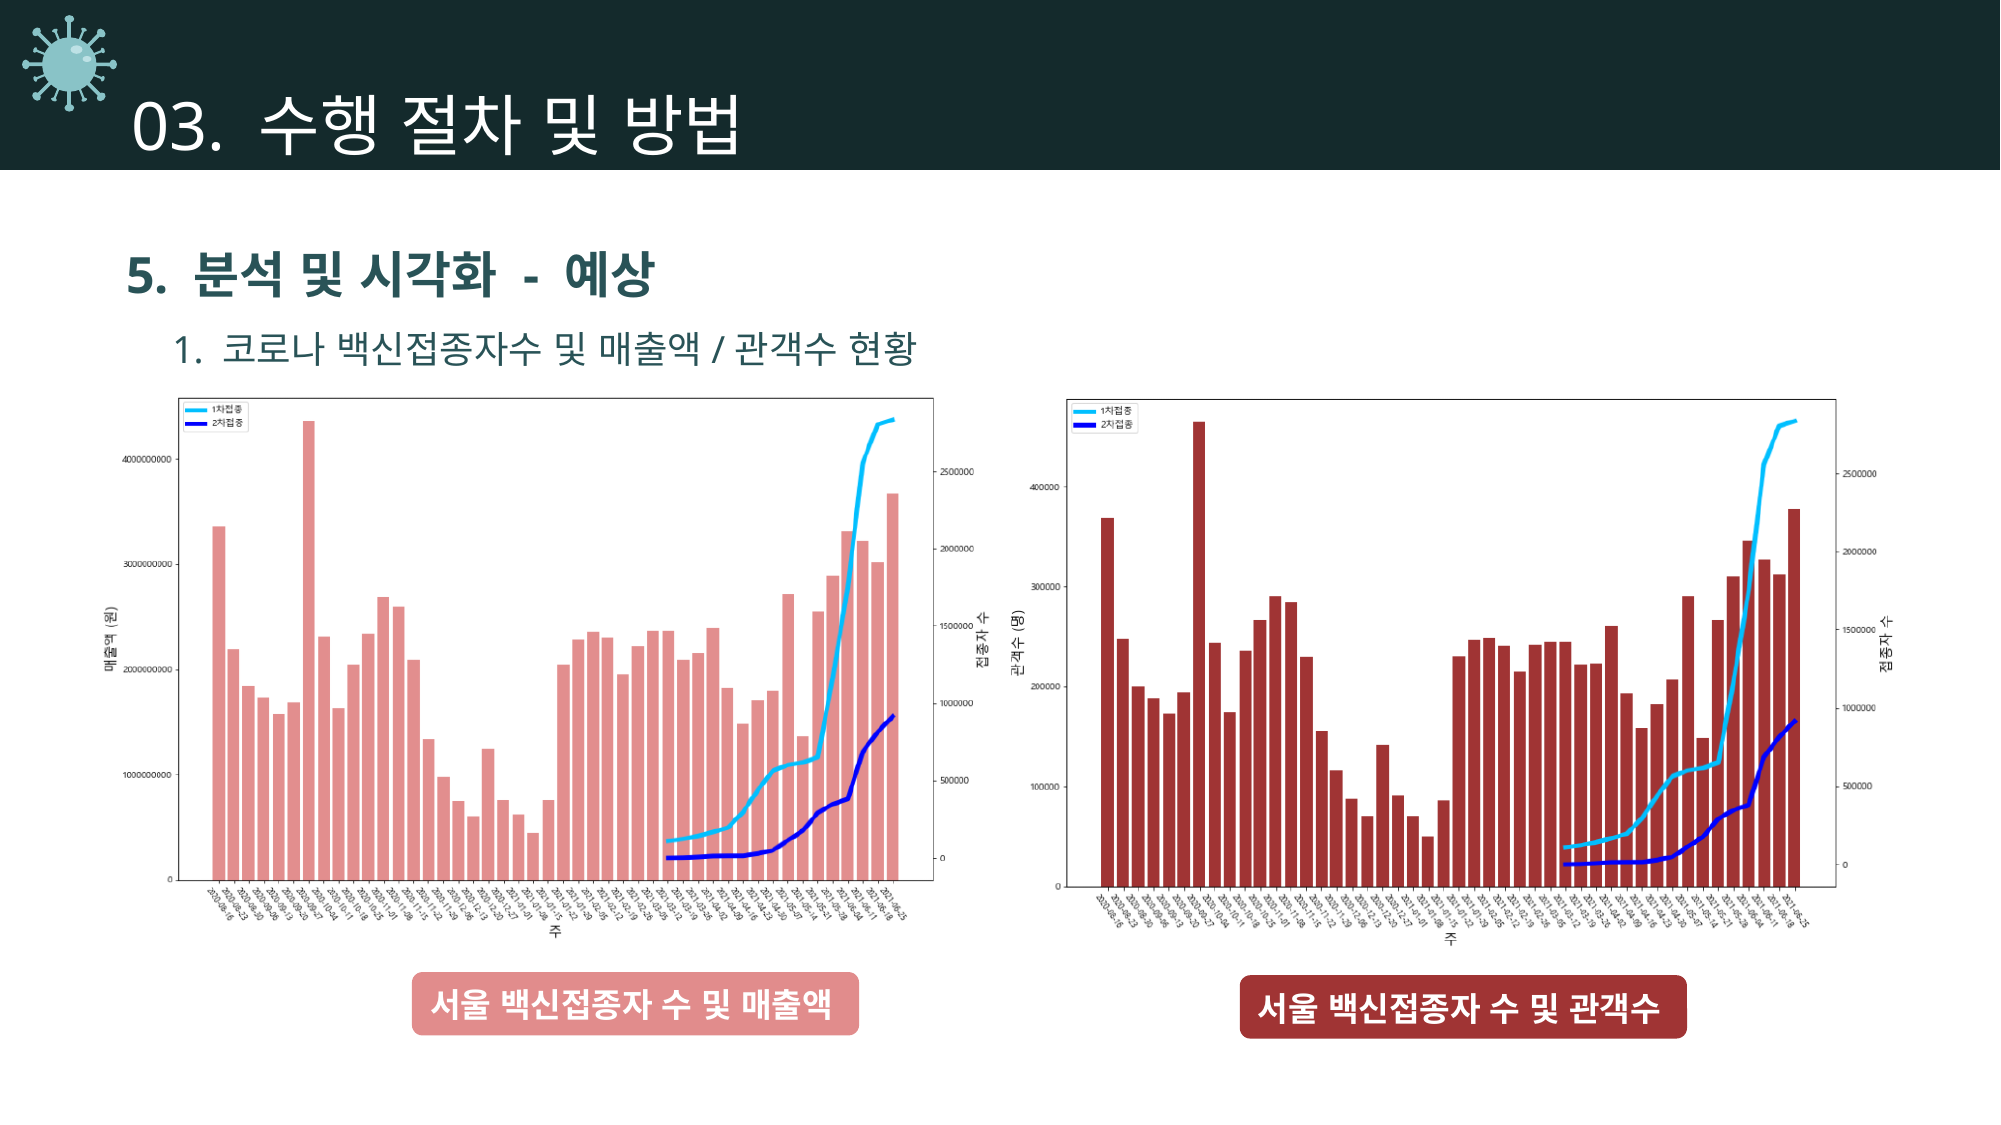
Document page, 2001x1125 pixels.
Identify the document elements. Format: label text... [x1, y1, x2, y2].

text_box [407, 972, 861, 1036]
picture [92, 390, 1900, 950]
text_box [22, 18, 115, 111]
text_box 03. 수행 절차 및 방법 [116, 76, 775, 172]
text_box 1. 코로나 백신접종자수 및 매출액/관객수 현황 [157, 318, 943, 379]
text_box [0, 0, 2000, 170]
text_box 5. 분석 및 시각화 - 예상 [111, 235, 672, 311]
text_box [1239, 975, 1689, 1039]
